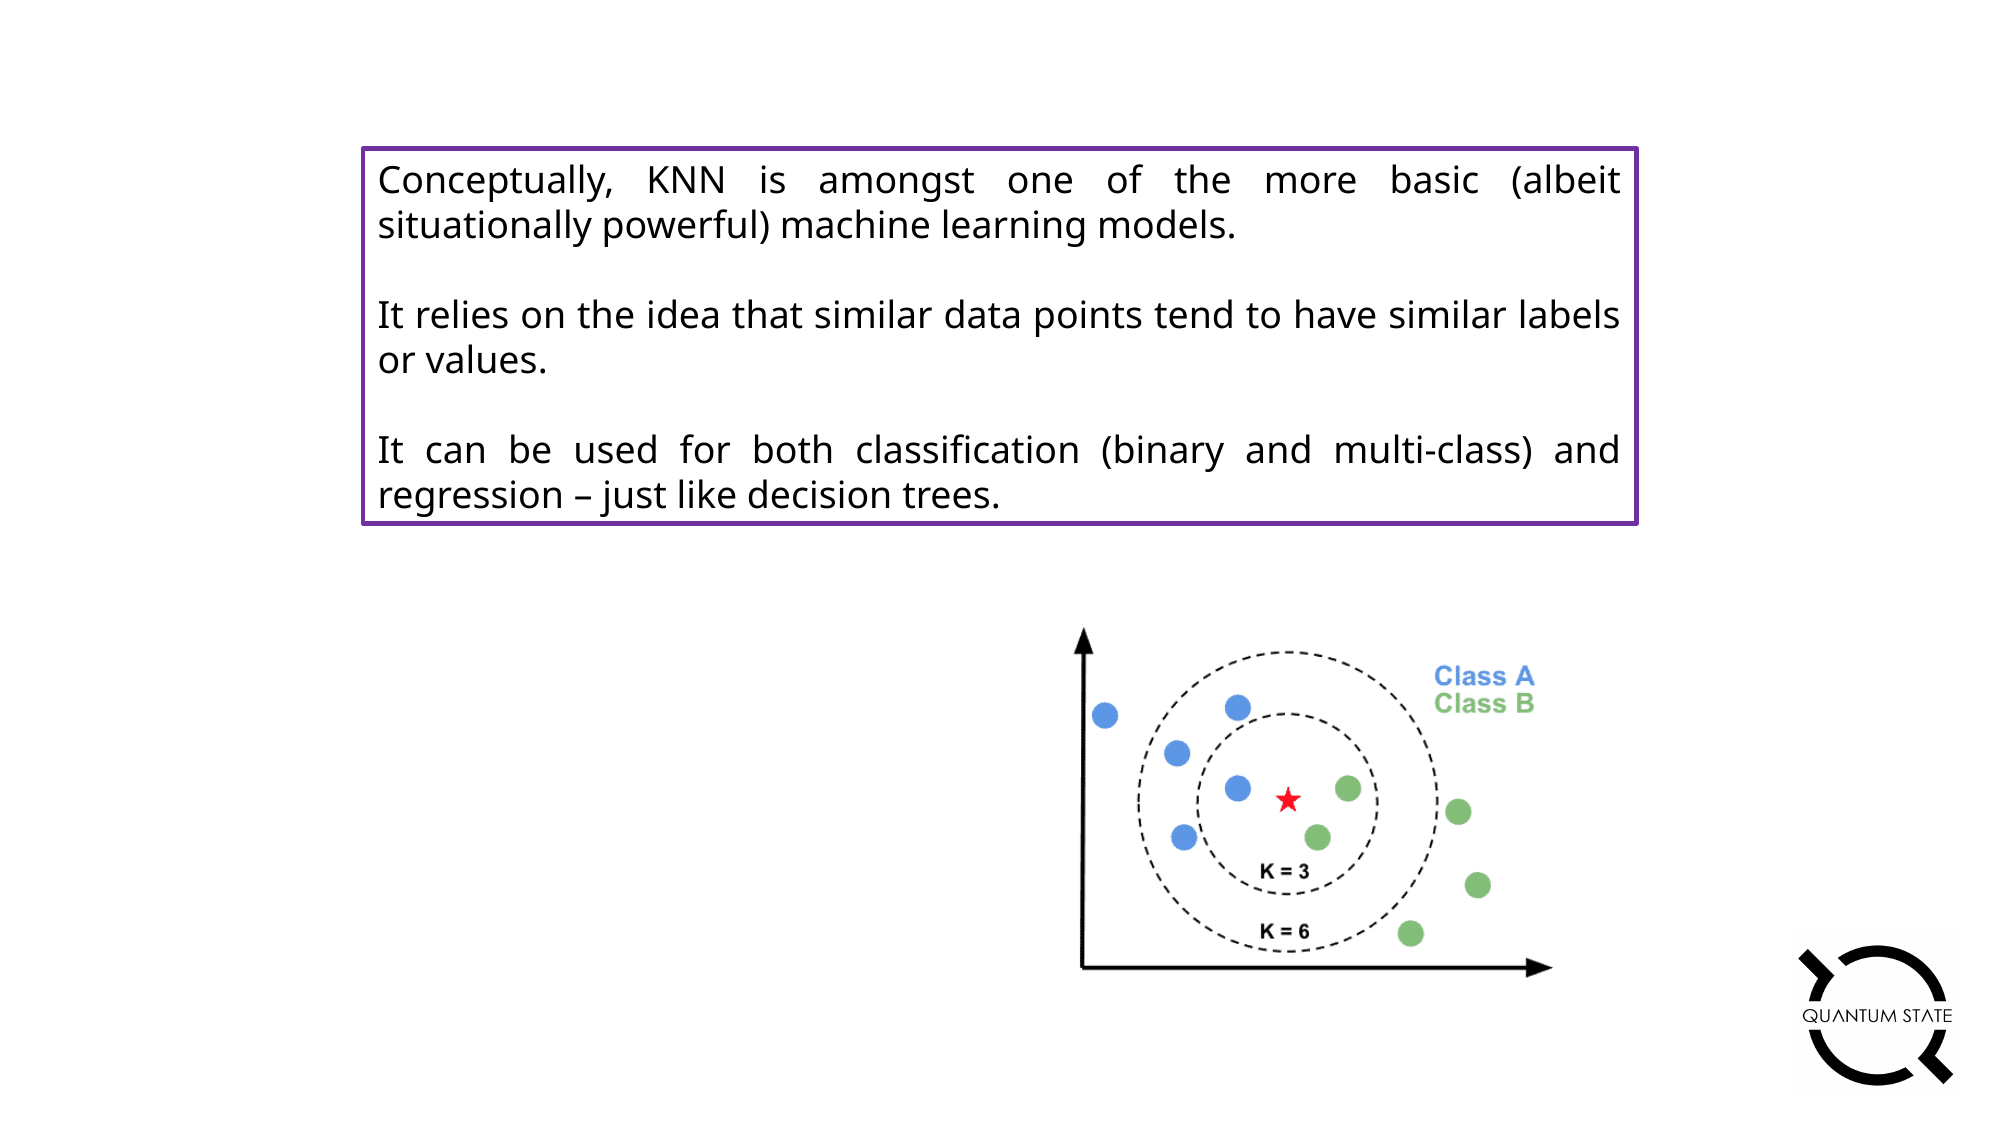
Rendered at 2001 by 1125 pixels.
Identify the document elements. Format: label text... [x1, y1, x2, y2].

text_box Conceptually, KNN is amongst one of the more basic (albeit situationally powerful) machine learning models. It relies on the idea that similar data points tend to have similar labels or values. It can be used for both classification (binary and multi-class) and regression – just like decision trees. [363, 148, 1637, 524]
picture [1042, 597, 1576, 991]
picture [1791, 925, 1964, 1098]
